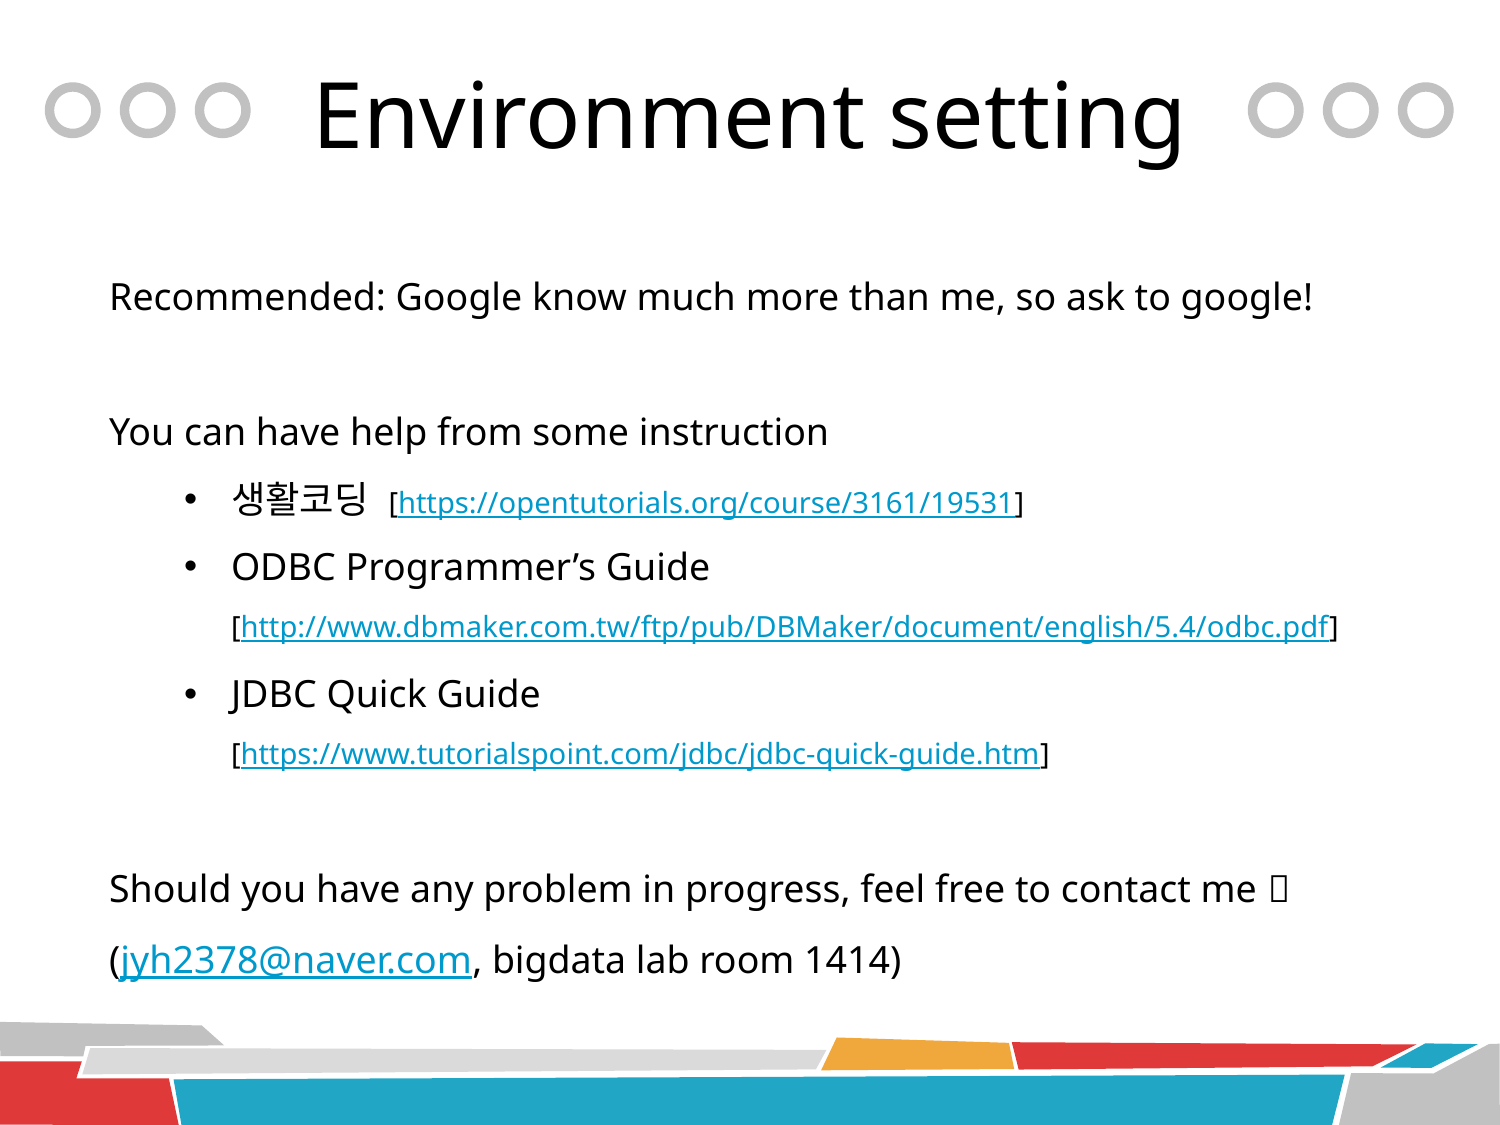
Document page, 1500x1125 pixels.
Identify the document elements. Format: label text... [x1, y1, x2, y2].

title Environment setting [262, 18, 1238, 206]
text_box Recommended: Google know much more than me, so ask to google! You can have help from some instruction 생활코딩 [https://opentutorials.org/course/3161/19531] ODBC Programmer’s Guide [http://www.dbmaker.com.tw/ftp/pub/DBMaker/document/english/5.4/odbc.pdf] JDBC Quick Guide [https://www.tutorialspoint.com/jdbc/jdbc-quick-guide.htm] Should you have any problem in progress, feel free to contact me  (jyh2378@naver.com, bigdata lab room 1414) [94, 243, 1447, 994]
